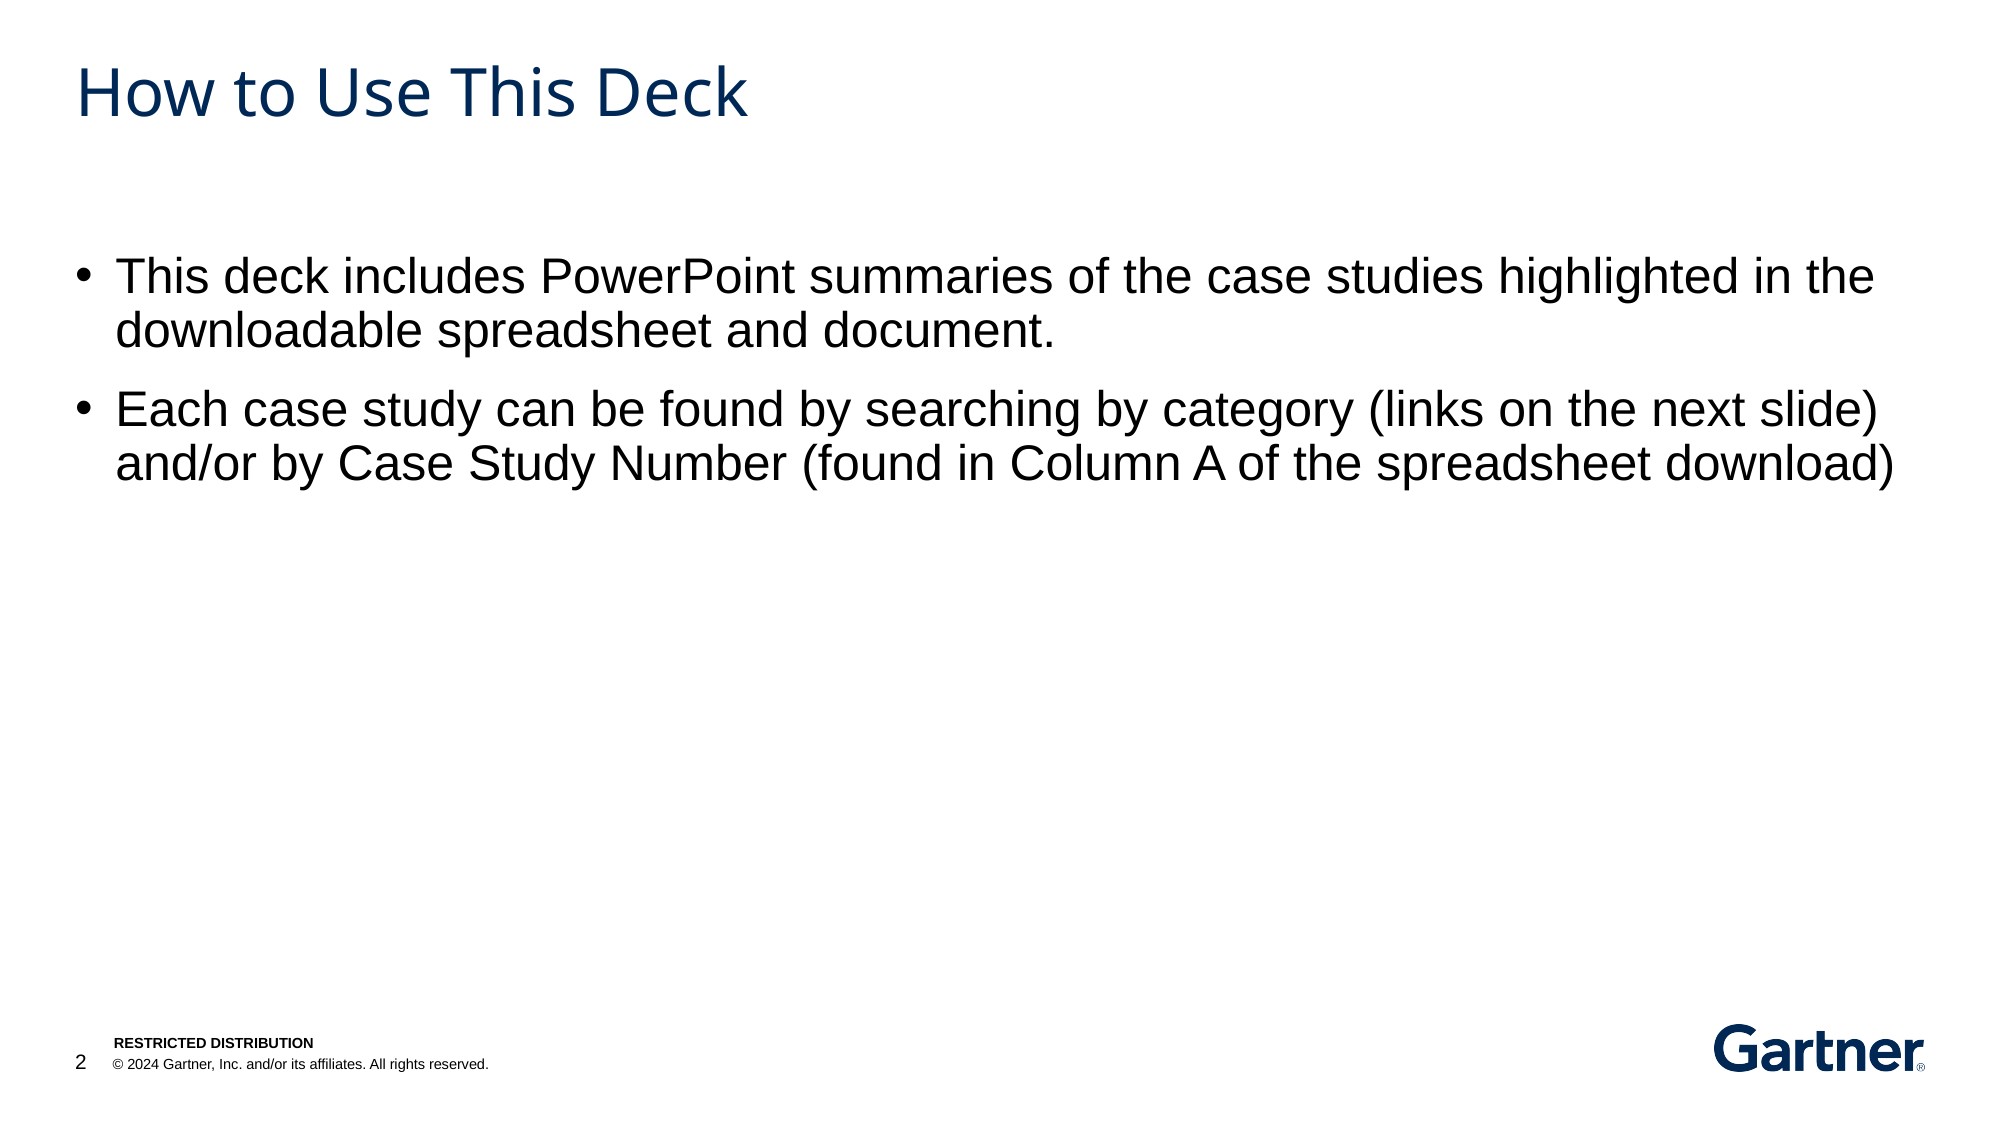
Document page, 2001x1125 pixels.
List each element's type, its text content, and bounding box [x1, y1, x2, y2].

title How to Use This Deck [75, 59, 1925, 134]
picture [1714, 1024, 1925, 1072]
list This deck includes PowerPoint summaries of the case studies highlighted in the downloadable spreadsheet and document. Each case study can be found by searching by category (links on the next slide) and/or by Case Study Number (found in Column A of the spreadsheet download) [75, 250, 1925, 983]
